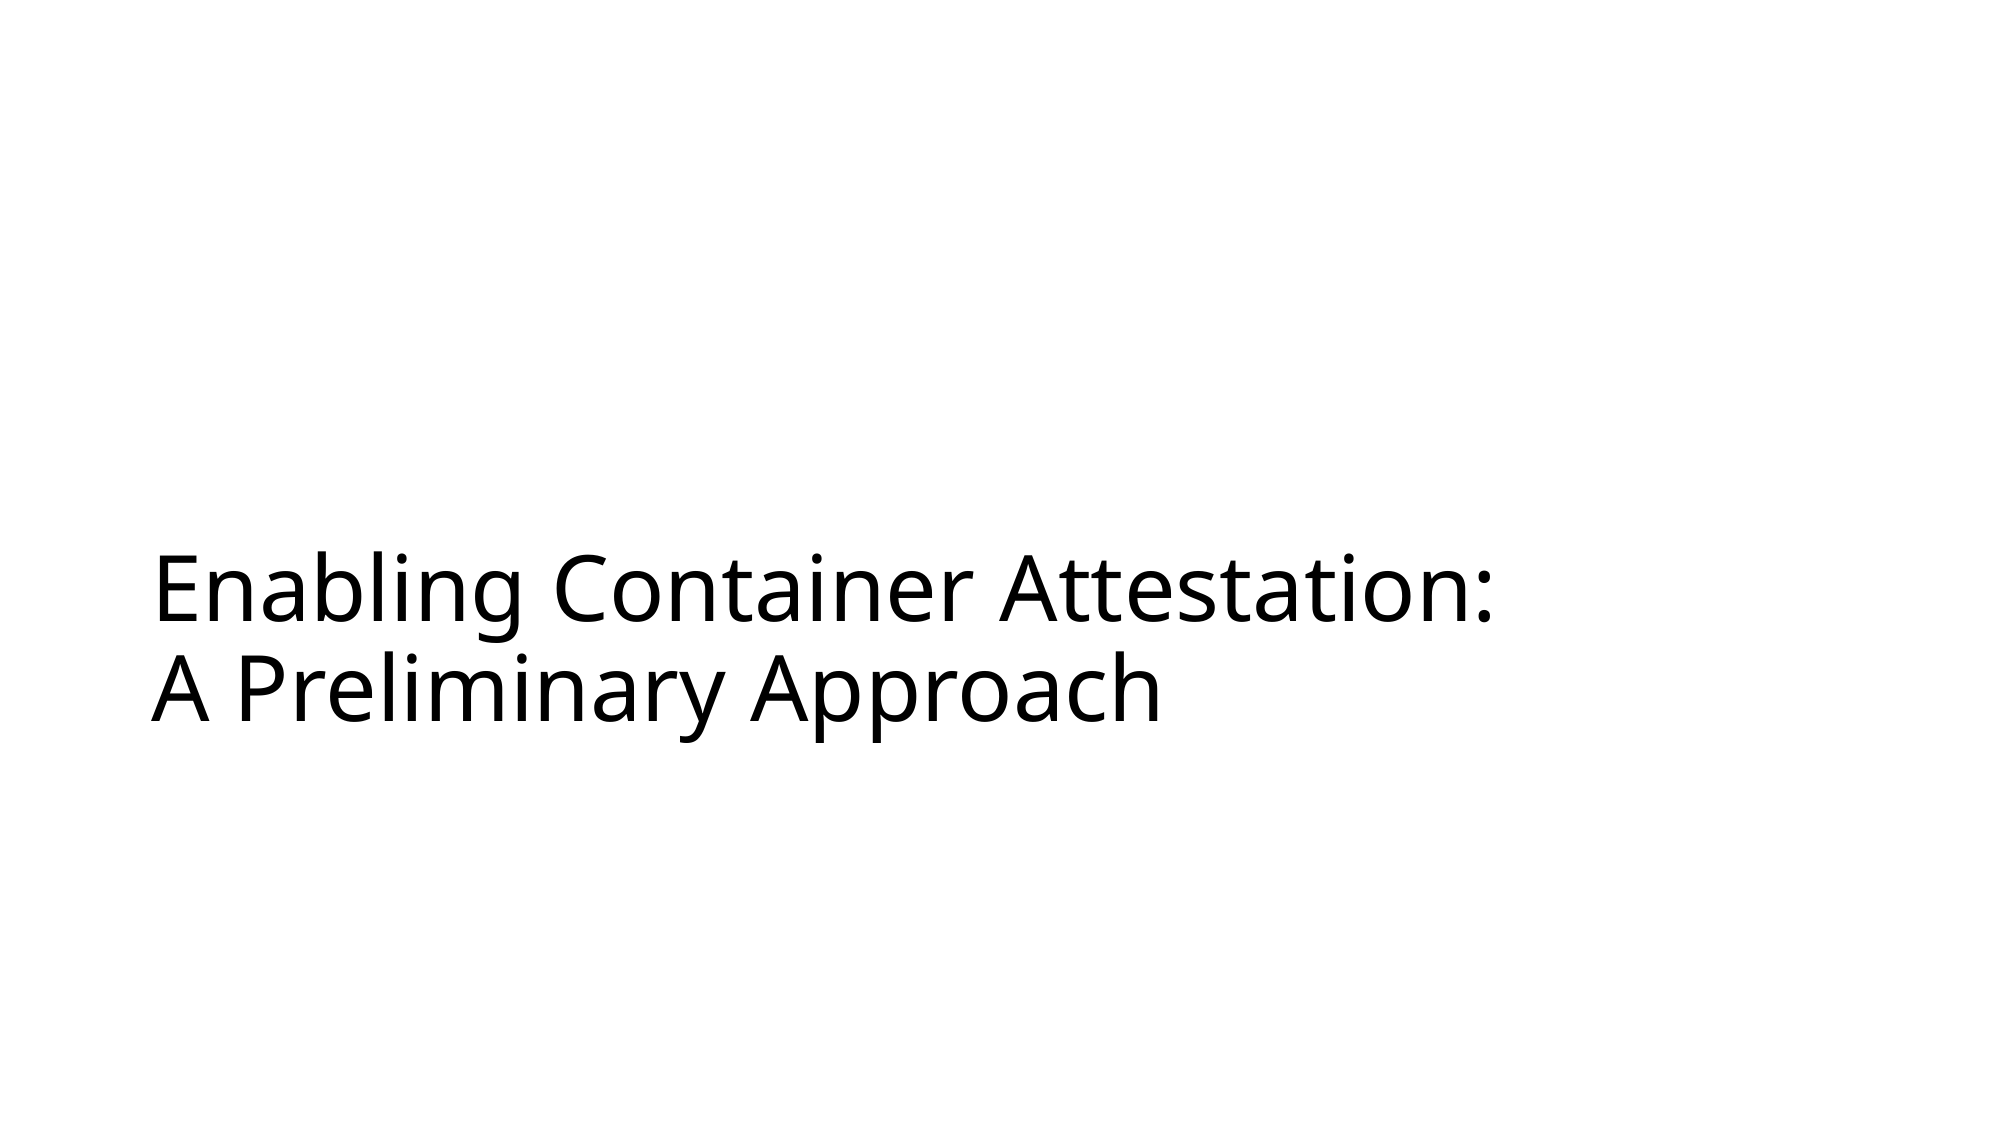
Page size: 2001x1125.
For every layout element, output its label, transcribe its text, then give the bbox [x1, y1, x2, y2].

title Enabling Container Attestation: A Preliminary Approach [136, 280, 1862, 749]
